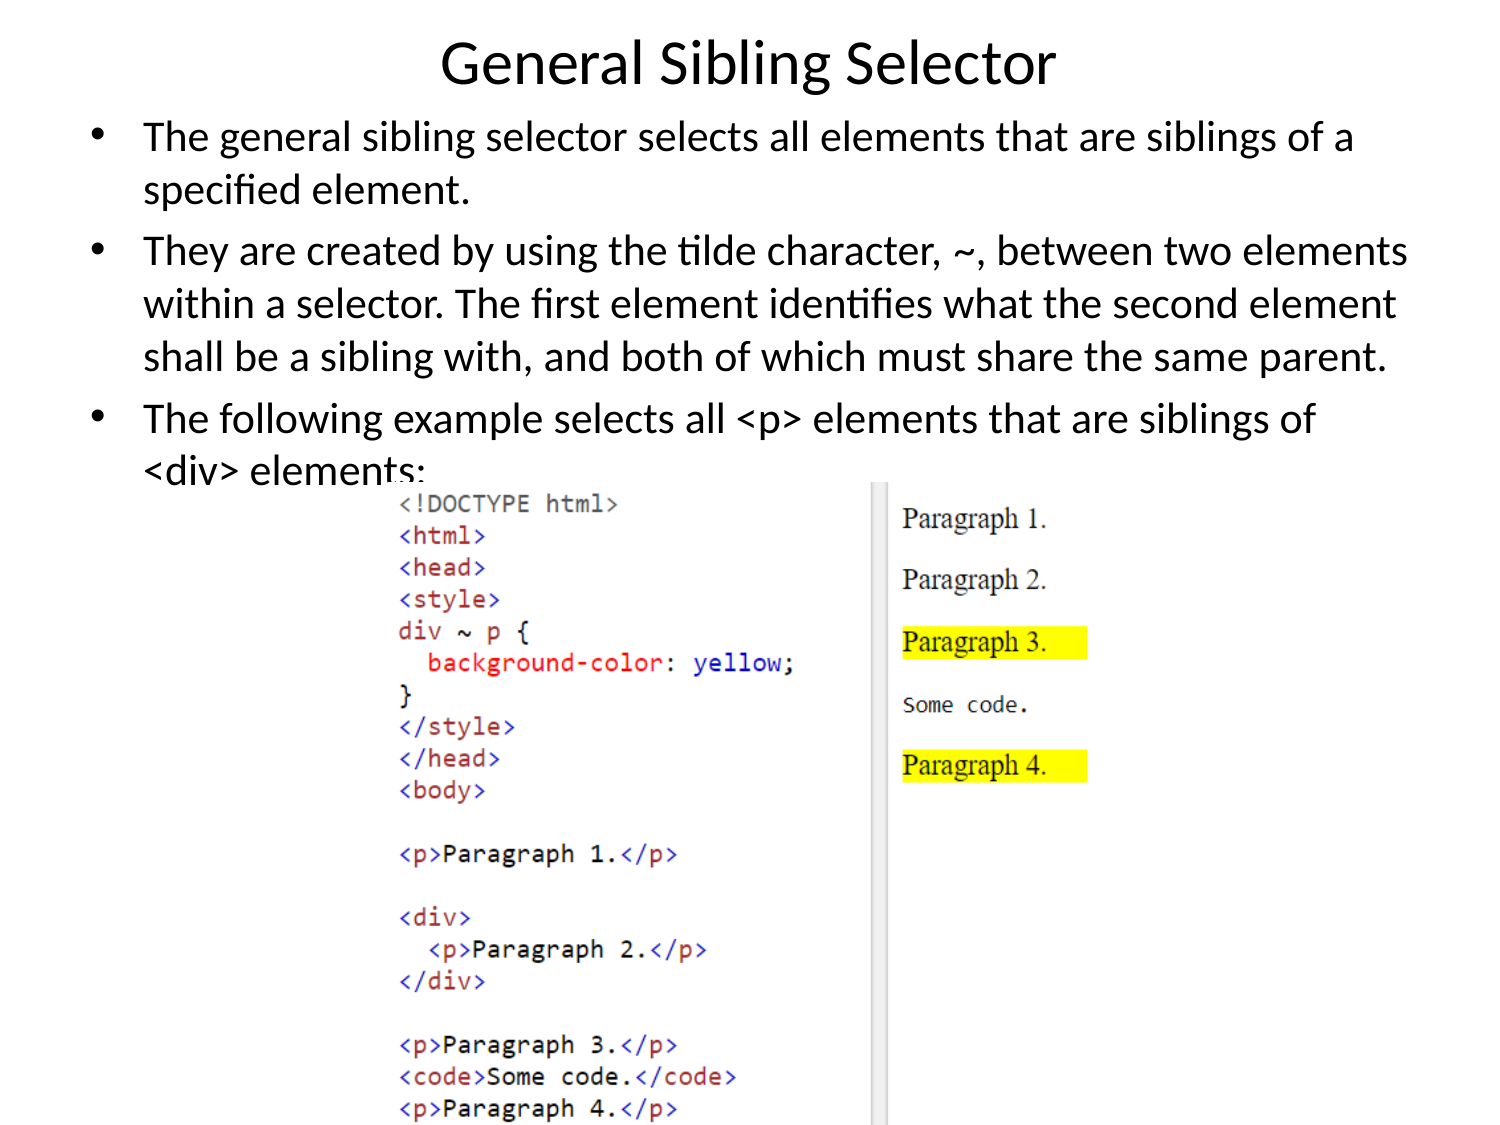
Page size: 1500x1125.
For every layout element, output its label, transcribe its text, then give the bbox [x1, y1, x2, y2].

picture [387, 481, 1088, 1125]
list The general sibling selector selects all elements that are siblings of a specified element. They are created by using the tilde character, ~, between two elements within a selector. The first element identifies what the second element shall be a sibling with, and both of which must share the same parent. The following example selects all <p> elements that are siblings of <div> elements: [75, 99, 1425, 513]
title General Sibling Selector [75, 12, 1425, 99]
